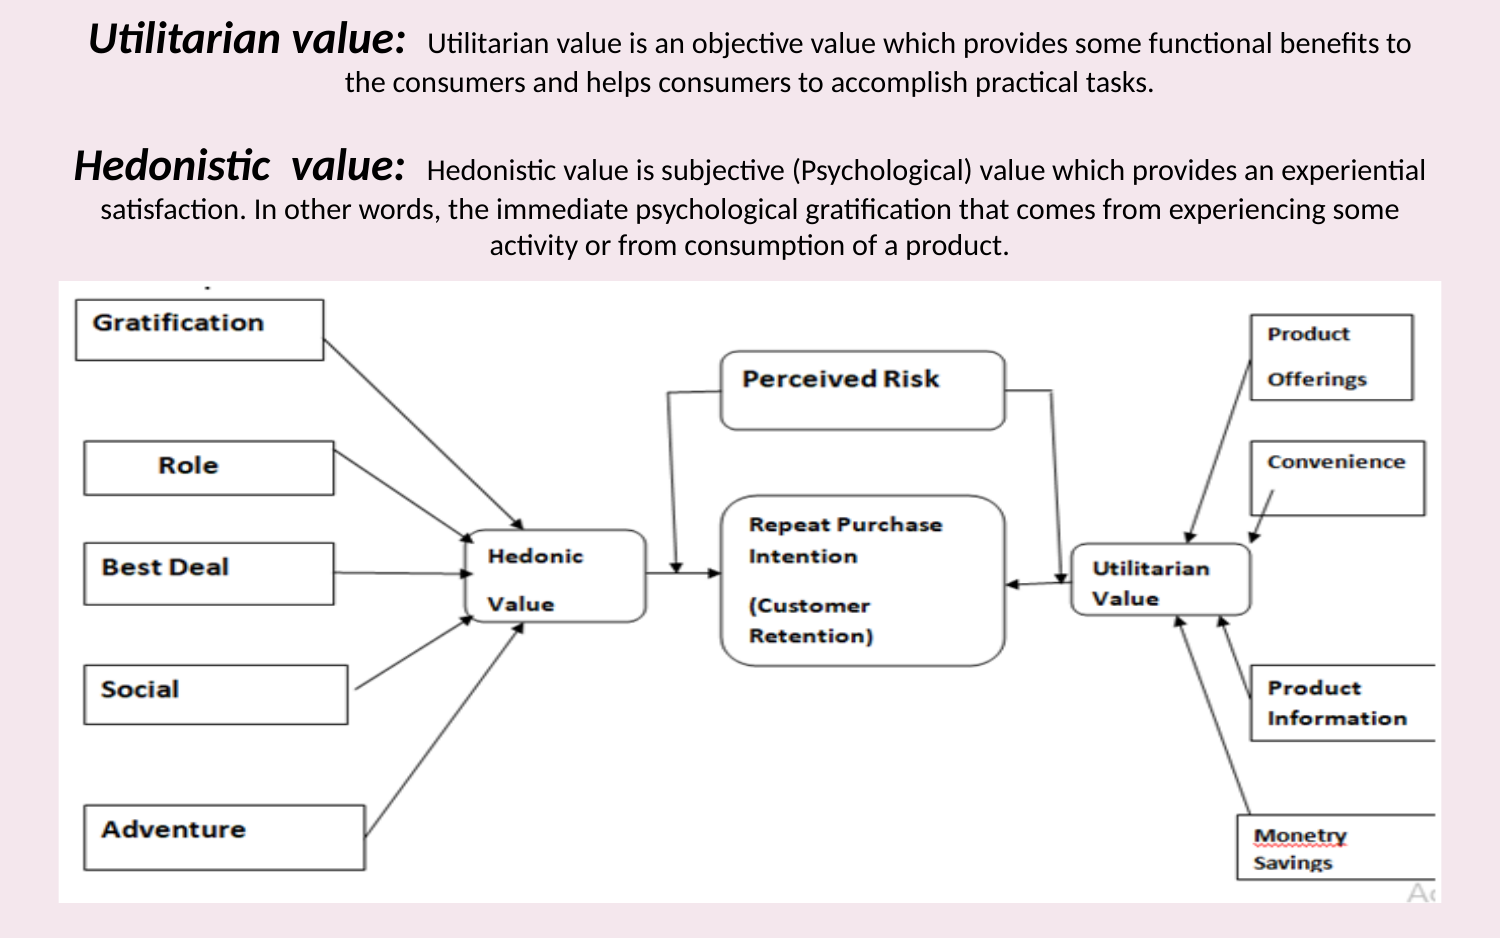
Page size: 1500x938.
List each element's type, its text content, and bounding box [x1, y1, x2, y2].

picture [58, 280, 1442, 903]
title Utilitarian value: Utilitarian value is an objective value which provides some functional benefits to the consumers and helps consumers to accomplish practical tasks. Hedonistic value: Hedonistic value is subjective (Psychological) value which provides an experiential satisfaction. In other words, the immediate psychological gratification that comes from experiencing some activity or from consumption of a product. [58, 0, 1442, 270]
